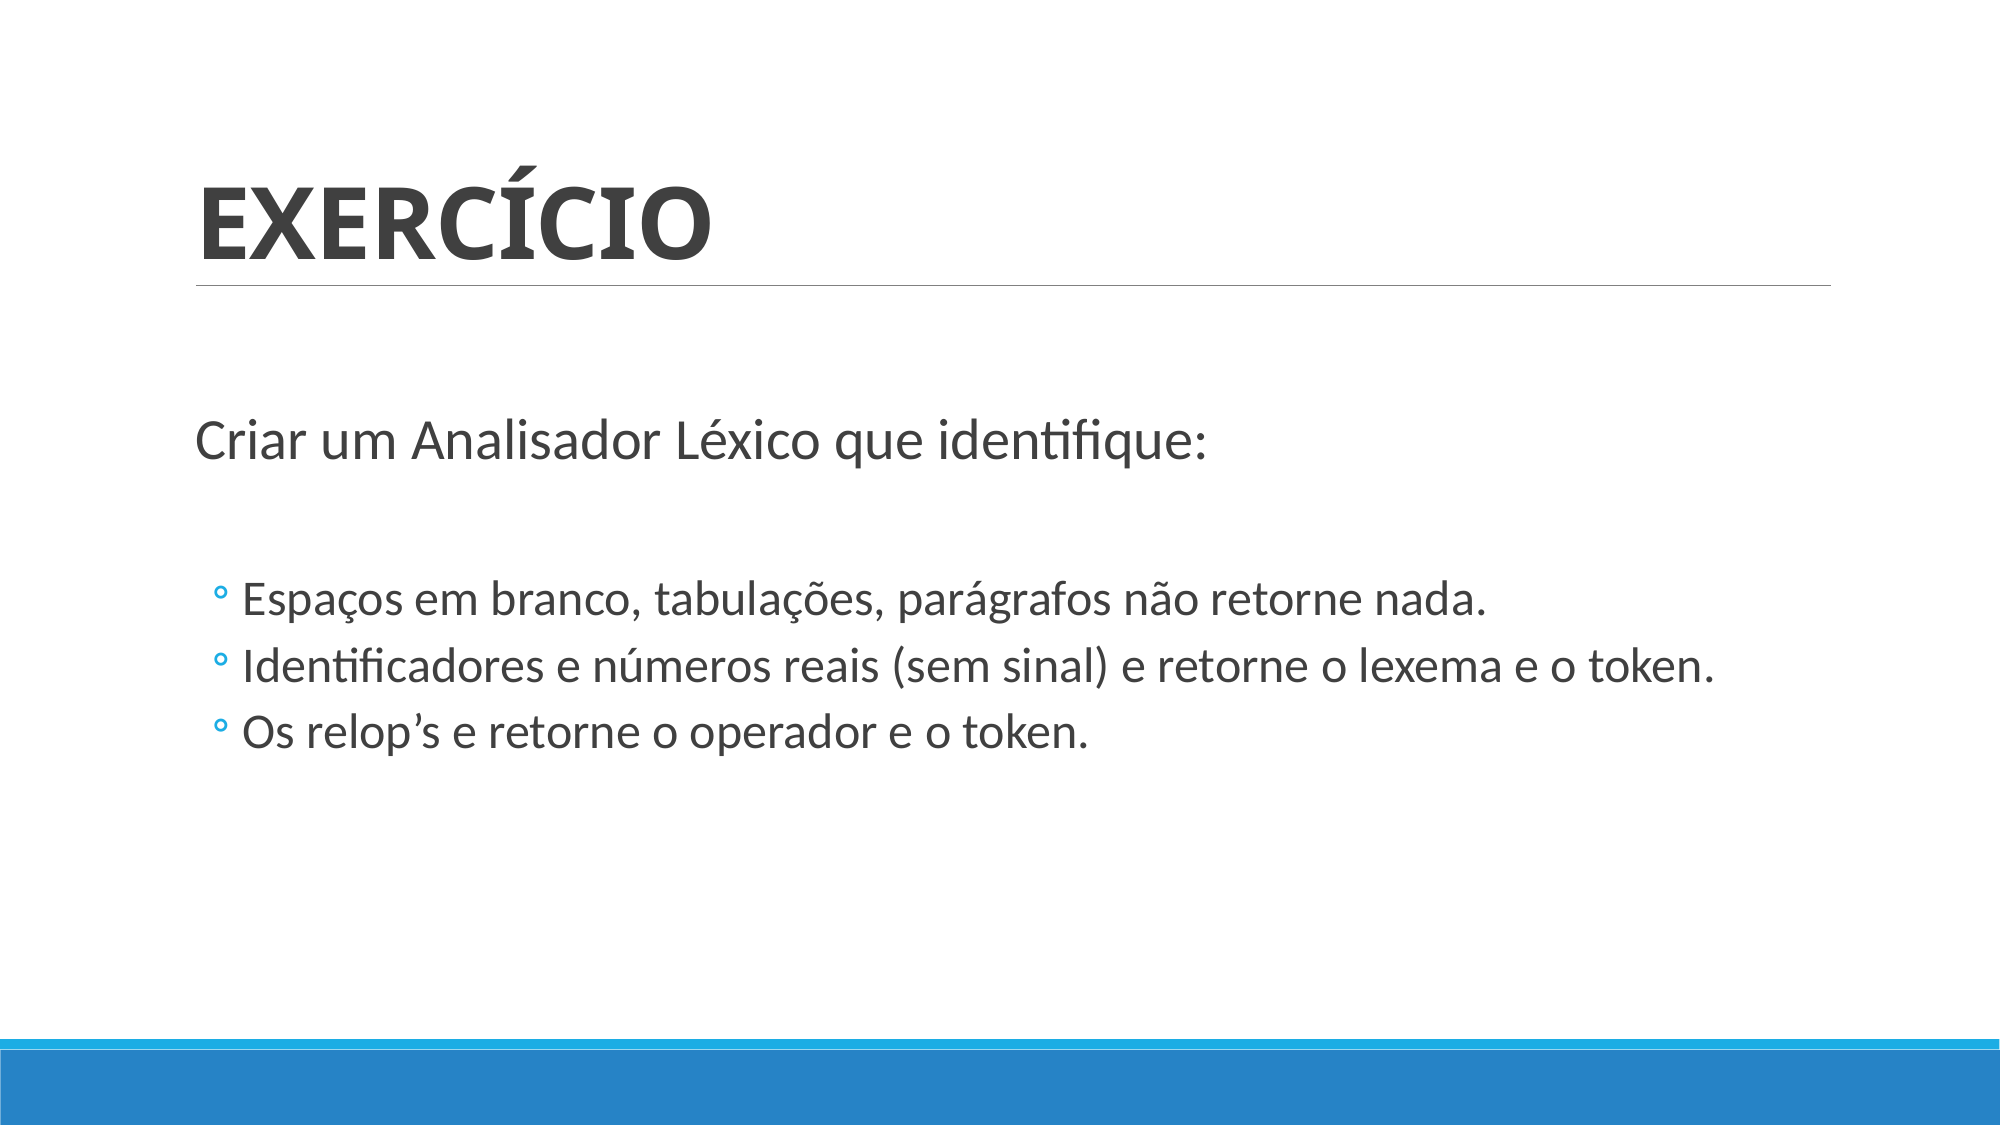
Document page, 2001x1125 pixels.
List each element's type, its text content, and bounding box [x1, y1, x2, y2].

title EXERCÍCIO [180, 49, 1830, 288]
list Criar um Analisador Léxico que identifique: Espaços em branco, tabulações, parágrafos não retorne nada. Identificadores e números reais (sem sinal) e retorne o lexema e o token. Os relop’s e retorne o operador e o token. [180, 302, 1830, 963]
